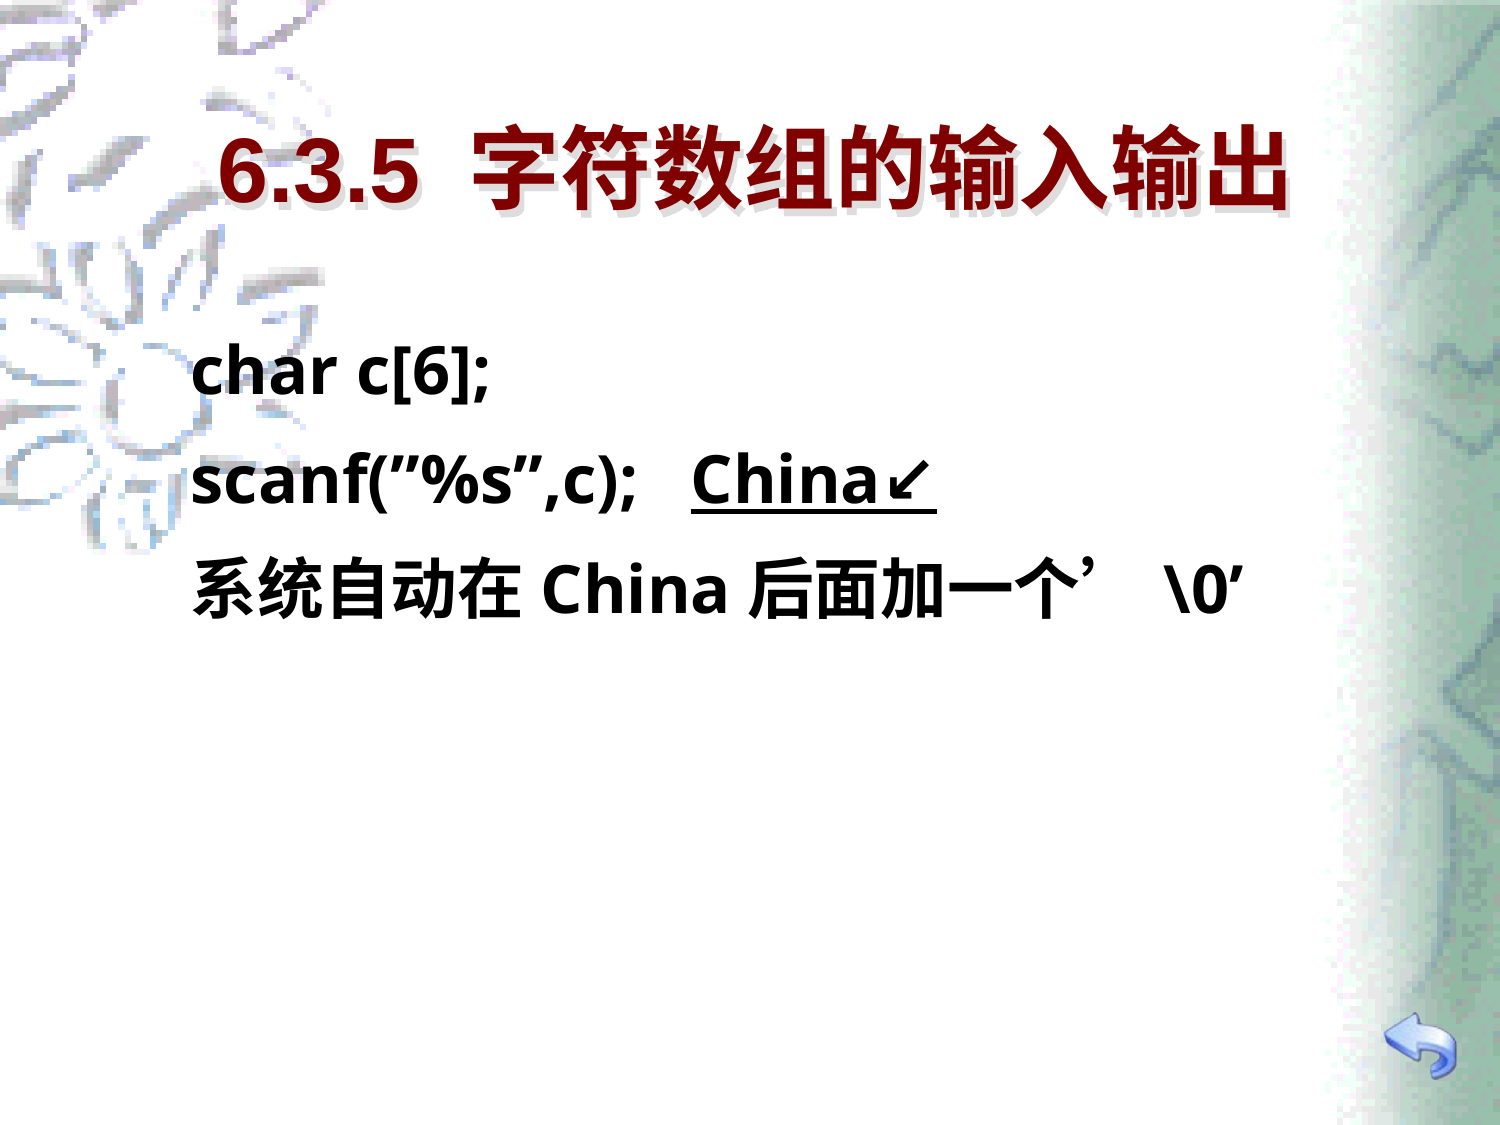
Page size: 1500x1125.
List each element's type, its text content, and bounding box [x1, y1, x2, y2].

list char c[6]; scanf(”%s”,c); China↙ 系统自动在China后面加一个’\0’ [175, 304, 1372, 762]
title 6.3.5 字符数组的输入输出 [46, 103, 1465, 230]
picture [0, 1, 1500, 1125]
